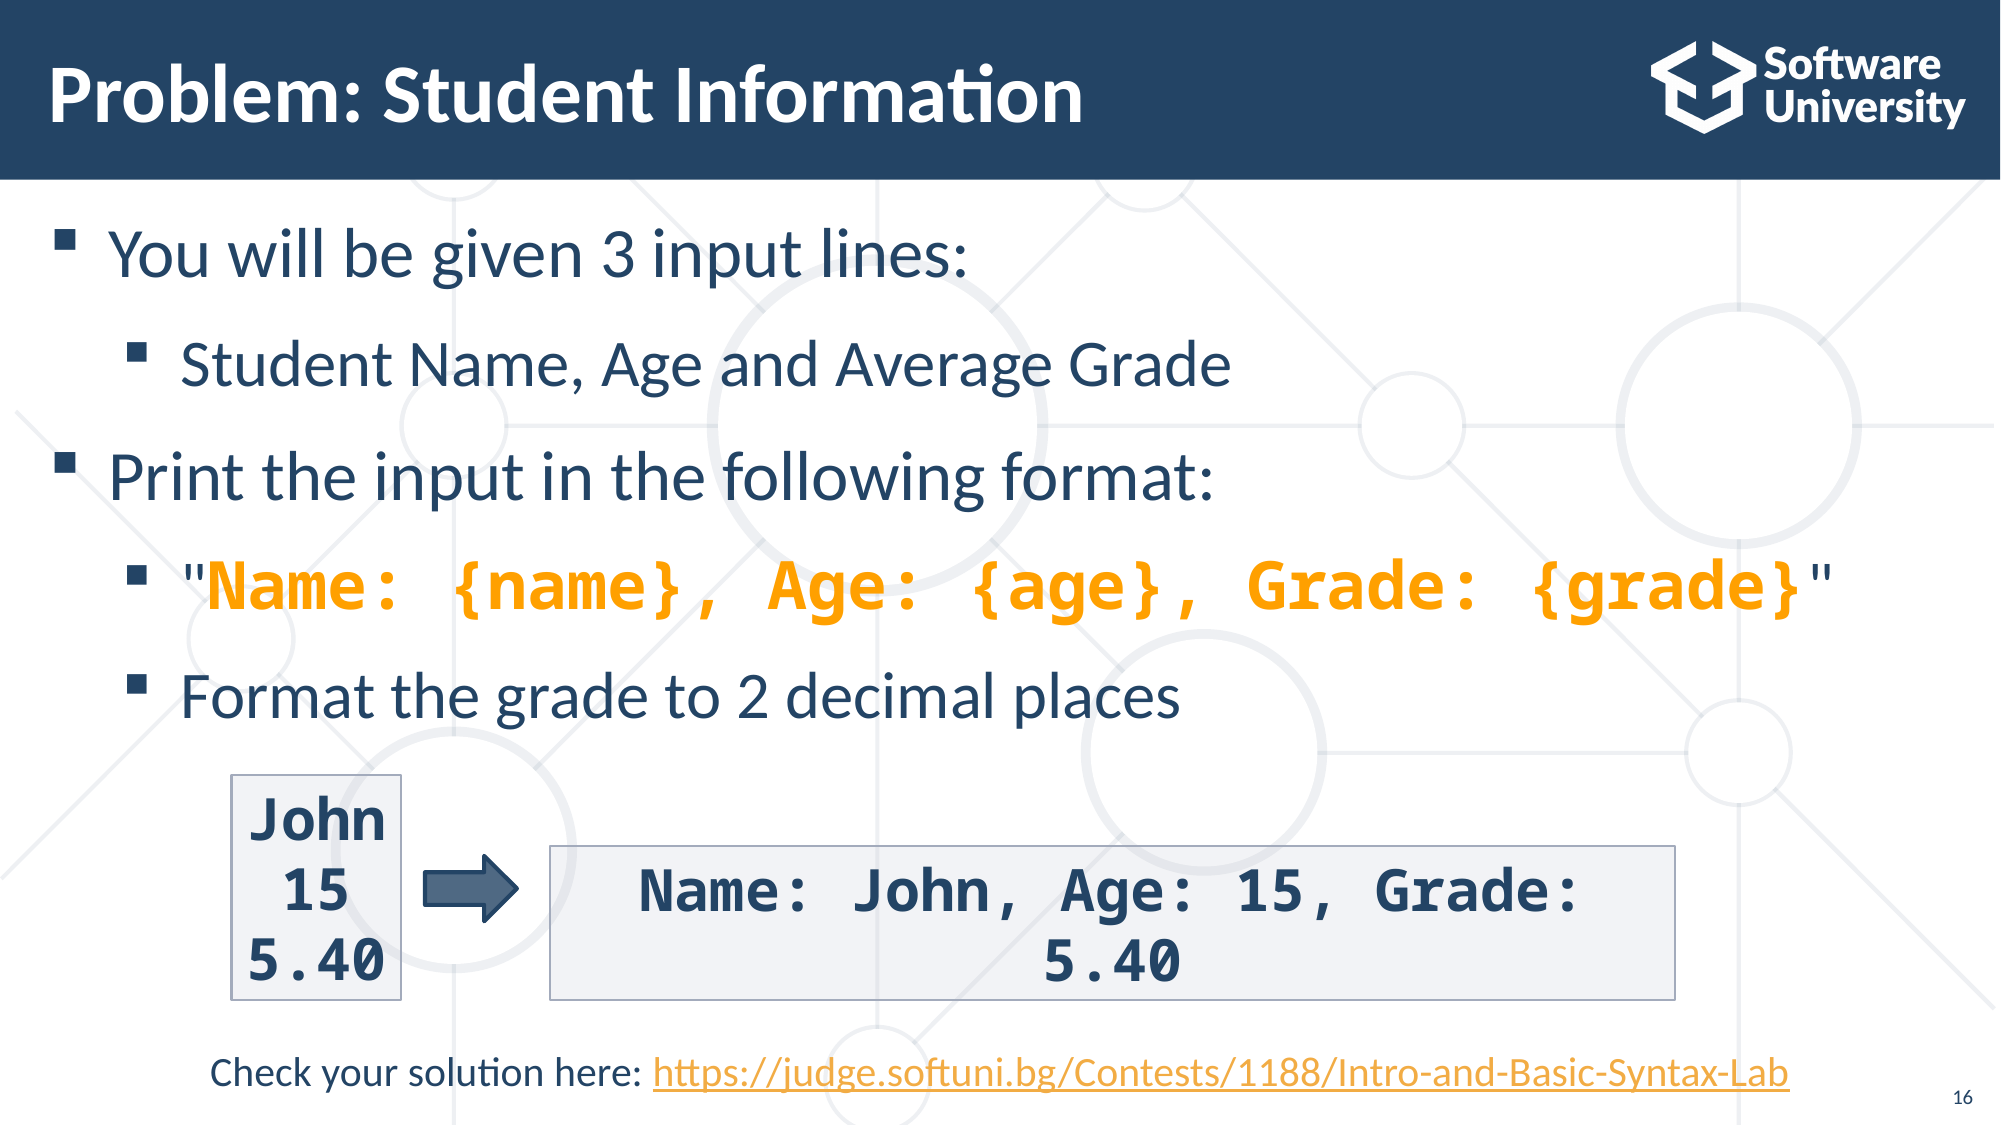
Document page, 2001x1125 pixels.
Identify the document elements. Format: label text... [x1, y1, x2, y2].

title Problem: Student Information [31, 16, 1625, 162]
text_box Name: John, Age: 15, Grade: 5.40 [549, 845, 1675, 1001]
slide_number 16 [1927, 1067, 1989, 1117]
picture [1651, 41, 1966, 134]
text_box [422, 853, 519, 924]
list You will be given 3 input lines: Student Name, Age and Average Grade Print the input in the following format: "Name: {name}, Age: {age}, Grade: {grade}" Format the grade to 2 decimal places [31, 196, 1970, 1104]
text_box John 15 5.40 [231, 774, 402, 1000]
text_box Check your solution here: https://judge.softuni.bg/Contests/1188/Intro-and-Basic-Syntax-Lab [131, 1036, 1869, 1102]
